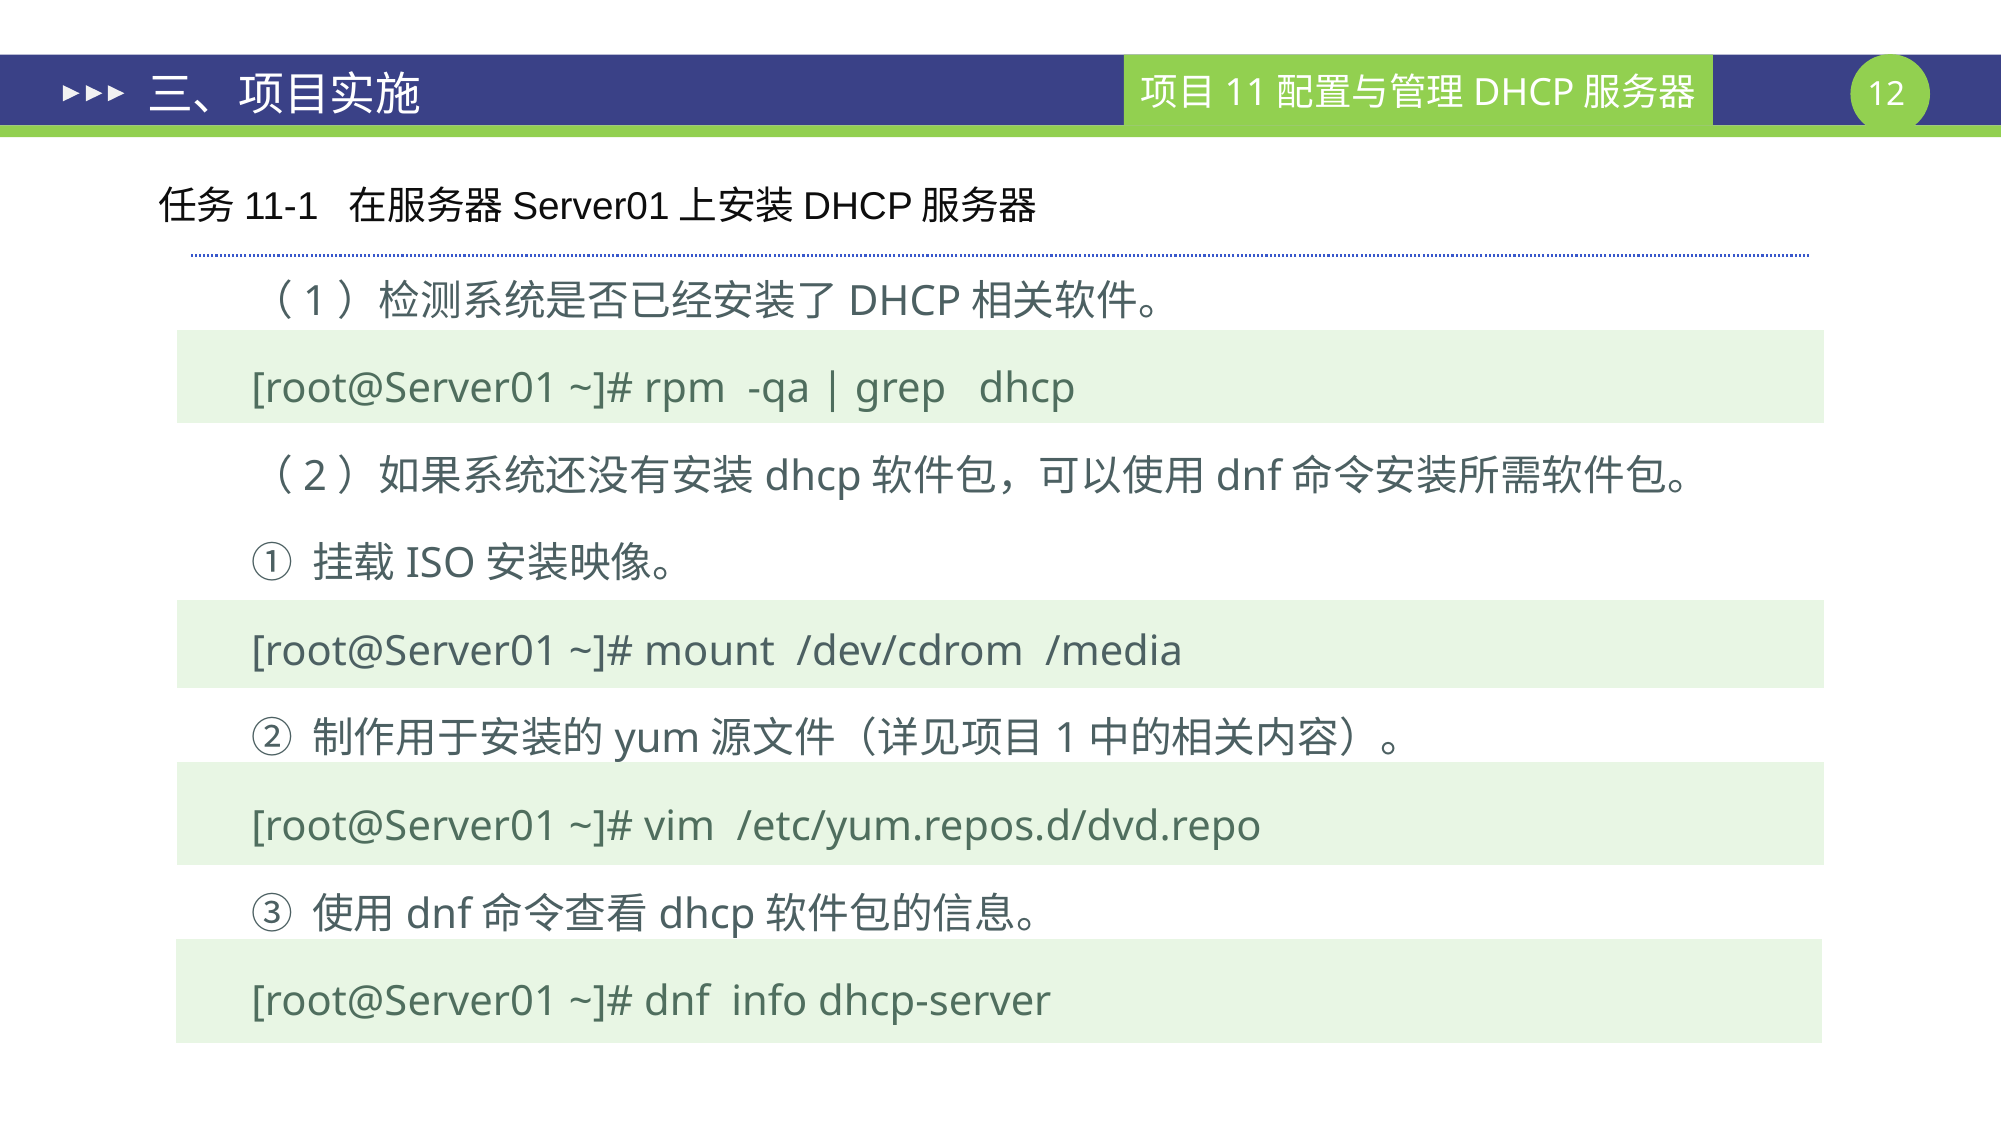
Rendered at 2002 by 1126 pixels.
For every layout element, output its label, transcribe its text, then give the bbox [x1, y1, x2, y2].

title 三、项目实施 [127, 59, 1207, 126]
text_box （1）检测系统是否已经安装了DHCP相关软件。 [root@Server01 ~]# rpm -qa | grep dhcp （2）如果系统还没有安装dhcp软件包，可以使用dnf命令安装所需软件包。 ① 挂载ISO安装映像。 [root@Server01 ~]# mount /dev/cdrom /media ② 制作用于安装的yum源文件（详见项目1中的相关内容）。 [root@Server01 ~]# vim /etc/yum.repos.d/dvd.repo ③ 使用dnf命令查看dhcp软件包的信息。 [root@Server01 ~]# dnf info dhcp-server [161, 241, 1784, 1119]
list 任务11-1 在服务器Server01上安装DHCP服务器 [138, 161, 1901, 238]
picture [177, 762, 1824, 866]
picture [177, 599, 1824, 688]
picture [176, 939, 1822, 1043]
picture [177, 330, 1824, 423]
